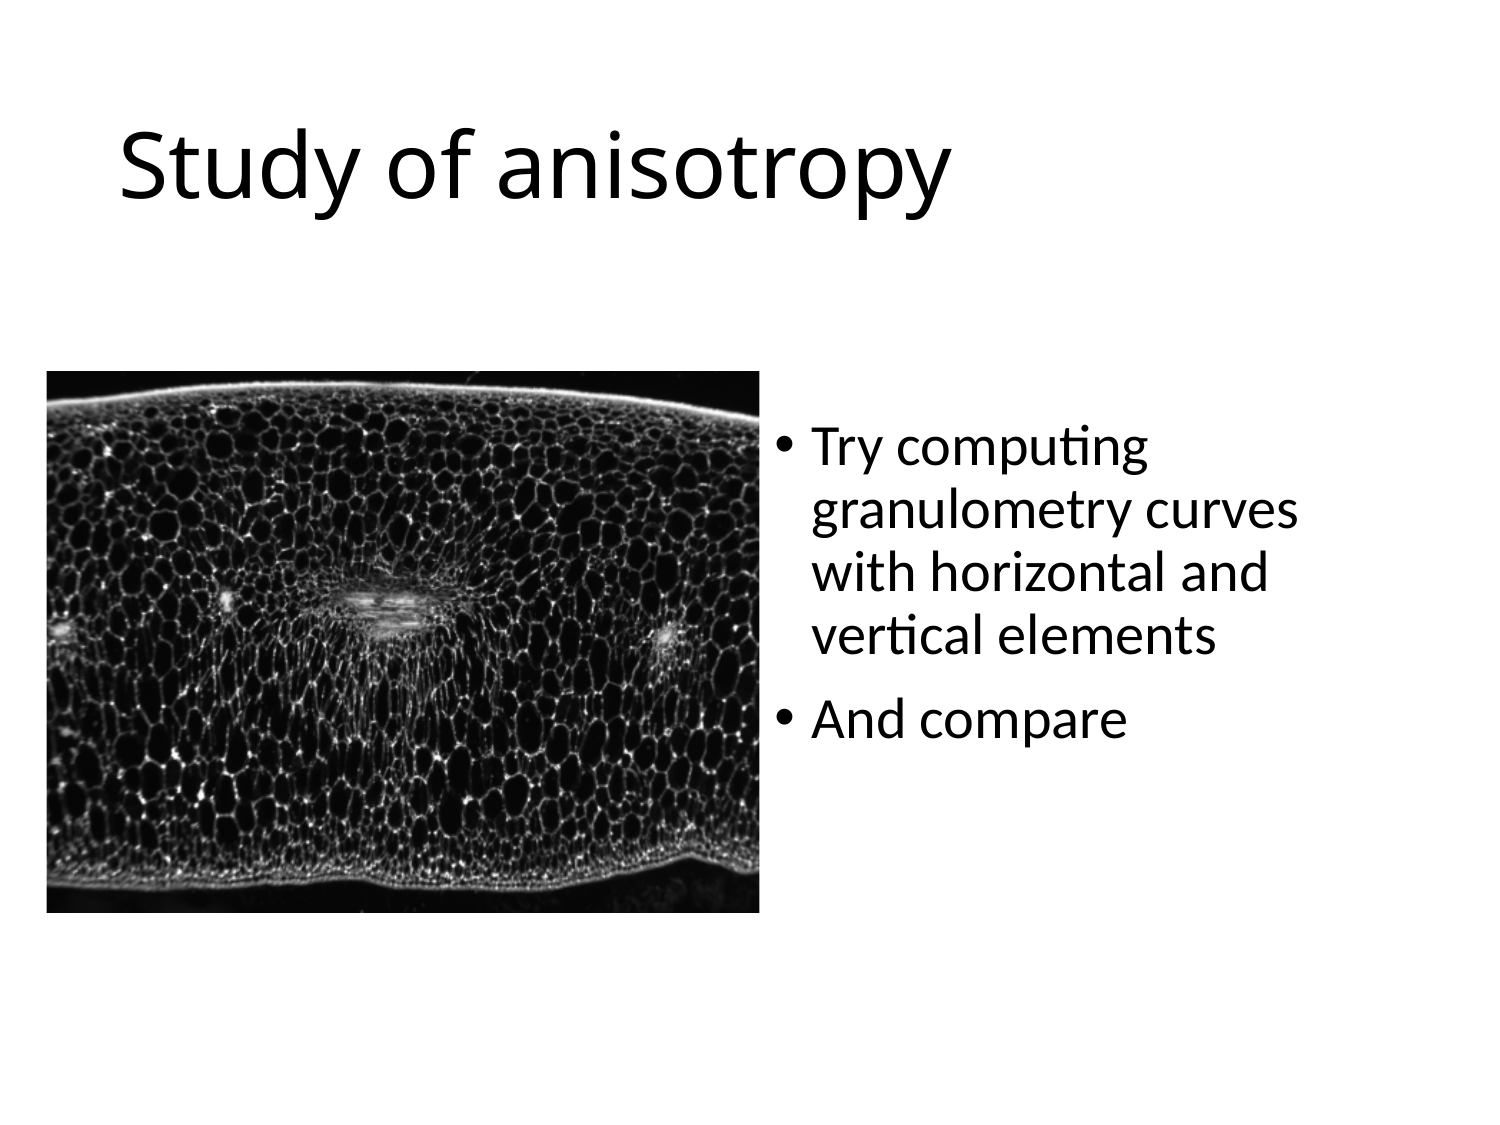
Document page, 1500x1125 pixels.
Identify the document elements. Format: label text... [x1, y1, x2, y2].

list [46, 371, 760, 913]
list Try computing granulometry curves with horizontal and vertical elements And compare [759, 407, 1397, 1014]
title Study of anisotropy [103, 59, 1397, 278]
